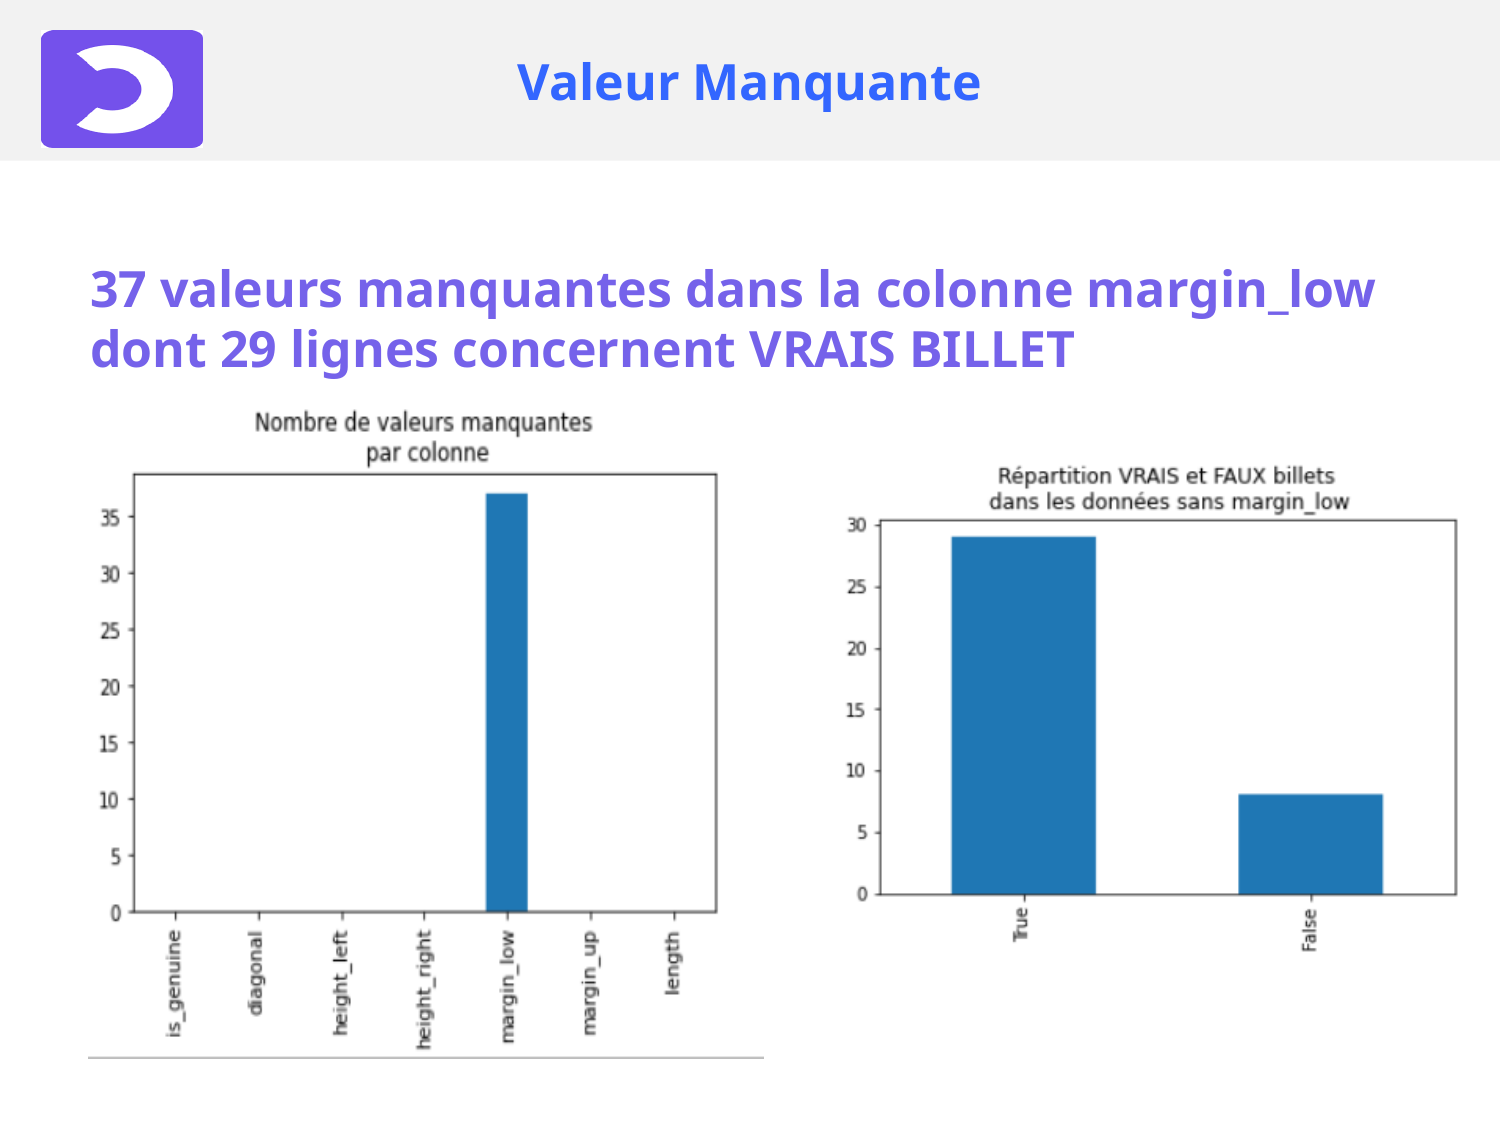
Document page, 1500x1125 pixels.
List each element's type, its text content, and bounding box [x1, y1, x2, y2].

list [88, 396, 764, 1059]
picture [41, 30, 203, 149]
list 37 valeurs manquantes dans la colonne margin_low dont 29 lignes concernent VRAIS BILLET [75, 196, 1412, 386]
text_box Valeur Manquante [0, 0, 1500, 163]
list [838, 455, 1500, 962]
